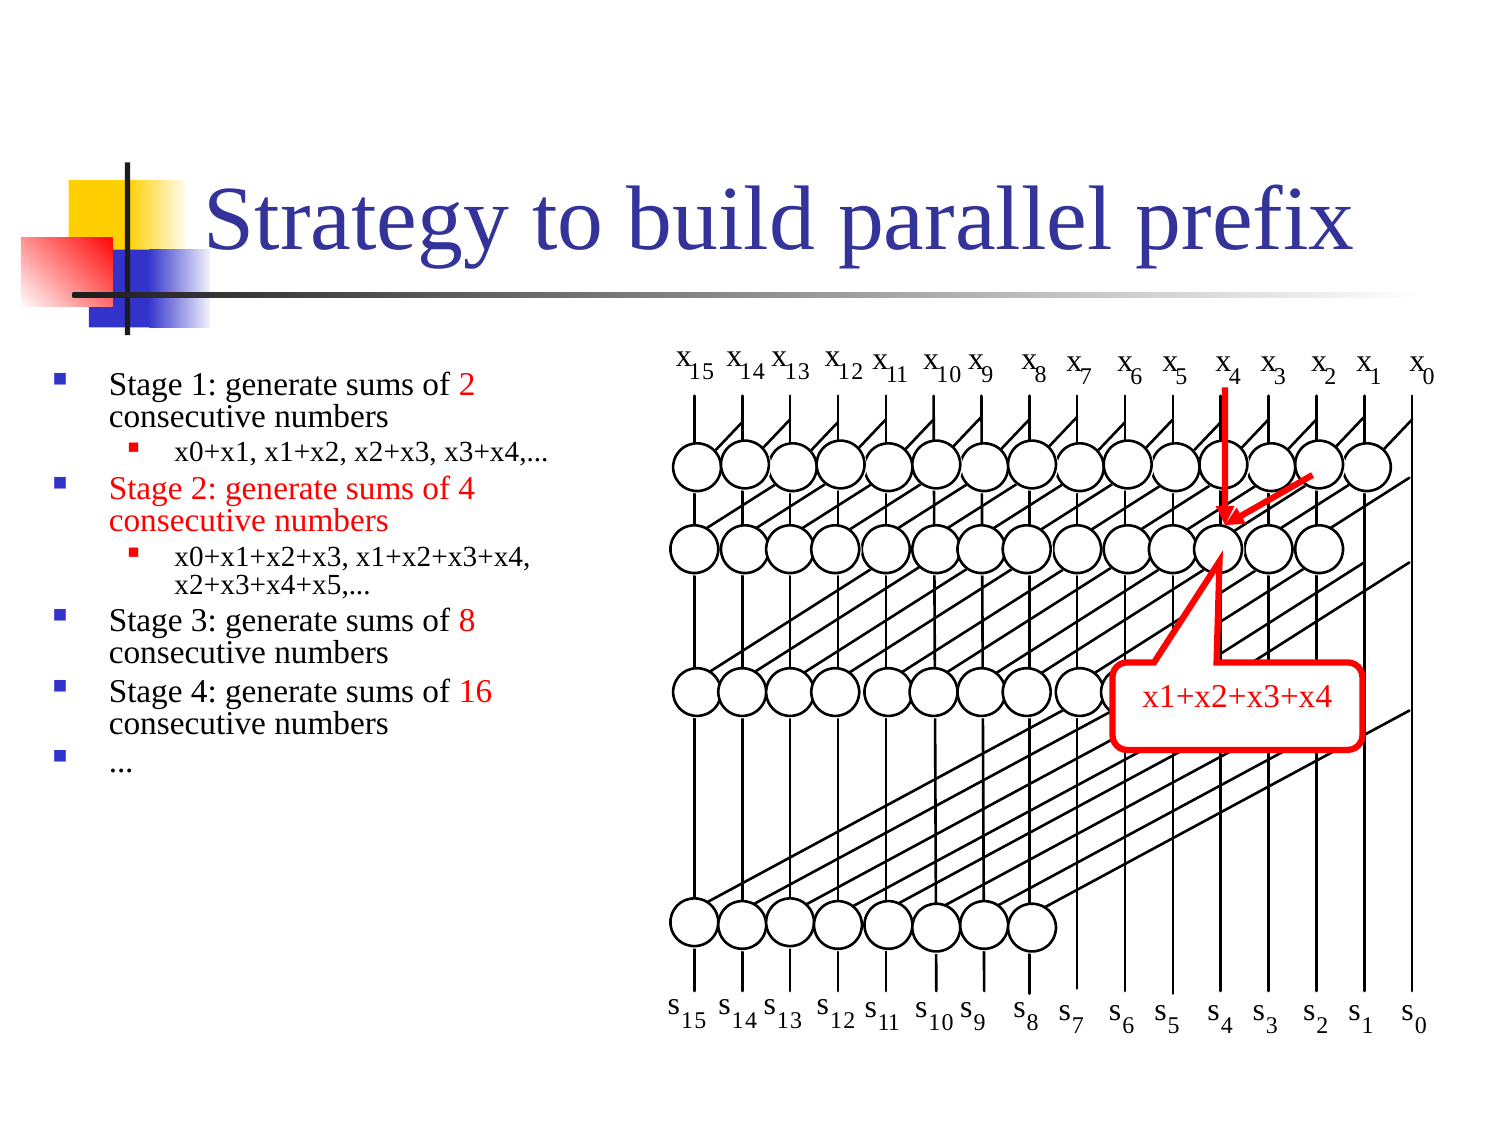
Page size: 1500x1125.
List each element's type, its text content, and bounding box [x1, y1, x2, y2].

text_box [662, 337, 1450, 1049]
title Strategy to build parallel prefix [188, 35, 1468, 275]
list Stage 1: generate sums of 2 consecutive numbers x0+x1, x1+x2, x2+x3, x3+x4,... Stage 2: generate sums of 4 consecutive numbers x0+x1+x2+x3, x1+x2+x3+x4, x2+x3+x4+x5,... Stage 3: generate sums of 8 consecutive numbers Stage 4: generate sums of 16 consecutive numbers ... [37, 362, 600, 838]
